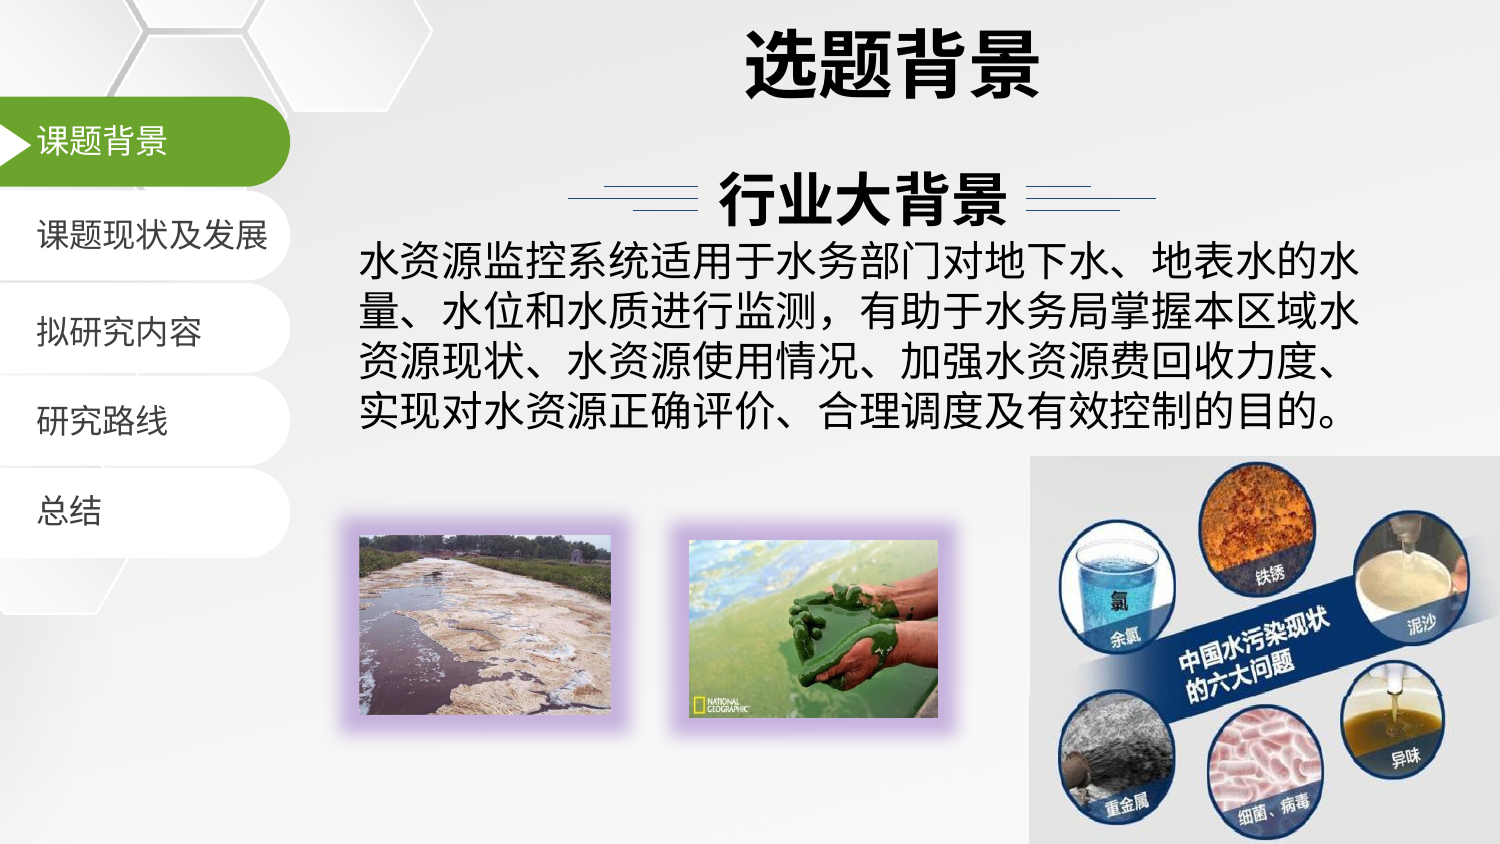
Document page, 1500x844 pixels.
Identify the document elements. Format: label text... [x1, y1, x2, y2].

text_box [0, 94, 282, 135]
text_box 研究路线 [21, 392, 297, 448]
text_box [568, 186, 1156, 211]
picture [0, 0, 1500, 844]
text_box 水资源监控系统适用于水务部门对地下水、地表水的水量、水位和水质进行监测，有助于水务局掌握本区域水资源现状、水资源使用情况、加强水资源费回收力度、实现对水资源正确评价、合理调度及有效控制的目的。 [358, 234, 1386, 435]
text_box 行业大背景 [674, 218, 1054, 234]
text_box 拟研究内容 [21, 303, 297, 359]
text_box [0, 189, 285, 282]
text_box 课题背景 [21, 112, 297, 168]
text_box 课题现状及发展 [21, 206, 297, 262]
text_box [0, 373, 284, 467]
text_box 行业大背景 [674, 163, 1054, 185]
text_box 选题背景 [577, 10, 1211, 116]
text_box [0, 156, 285, 189]
text_box 总结 [21, 482, 297, 538]
text_box [0, 280, 286, 374]
text_box [0, 122, 34, 169]
text_box [0, 465, 286, 561]
